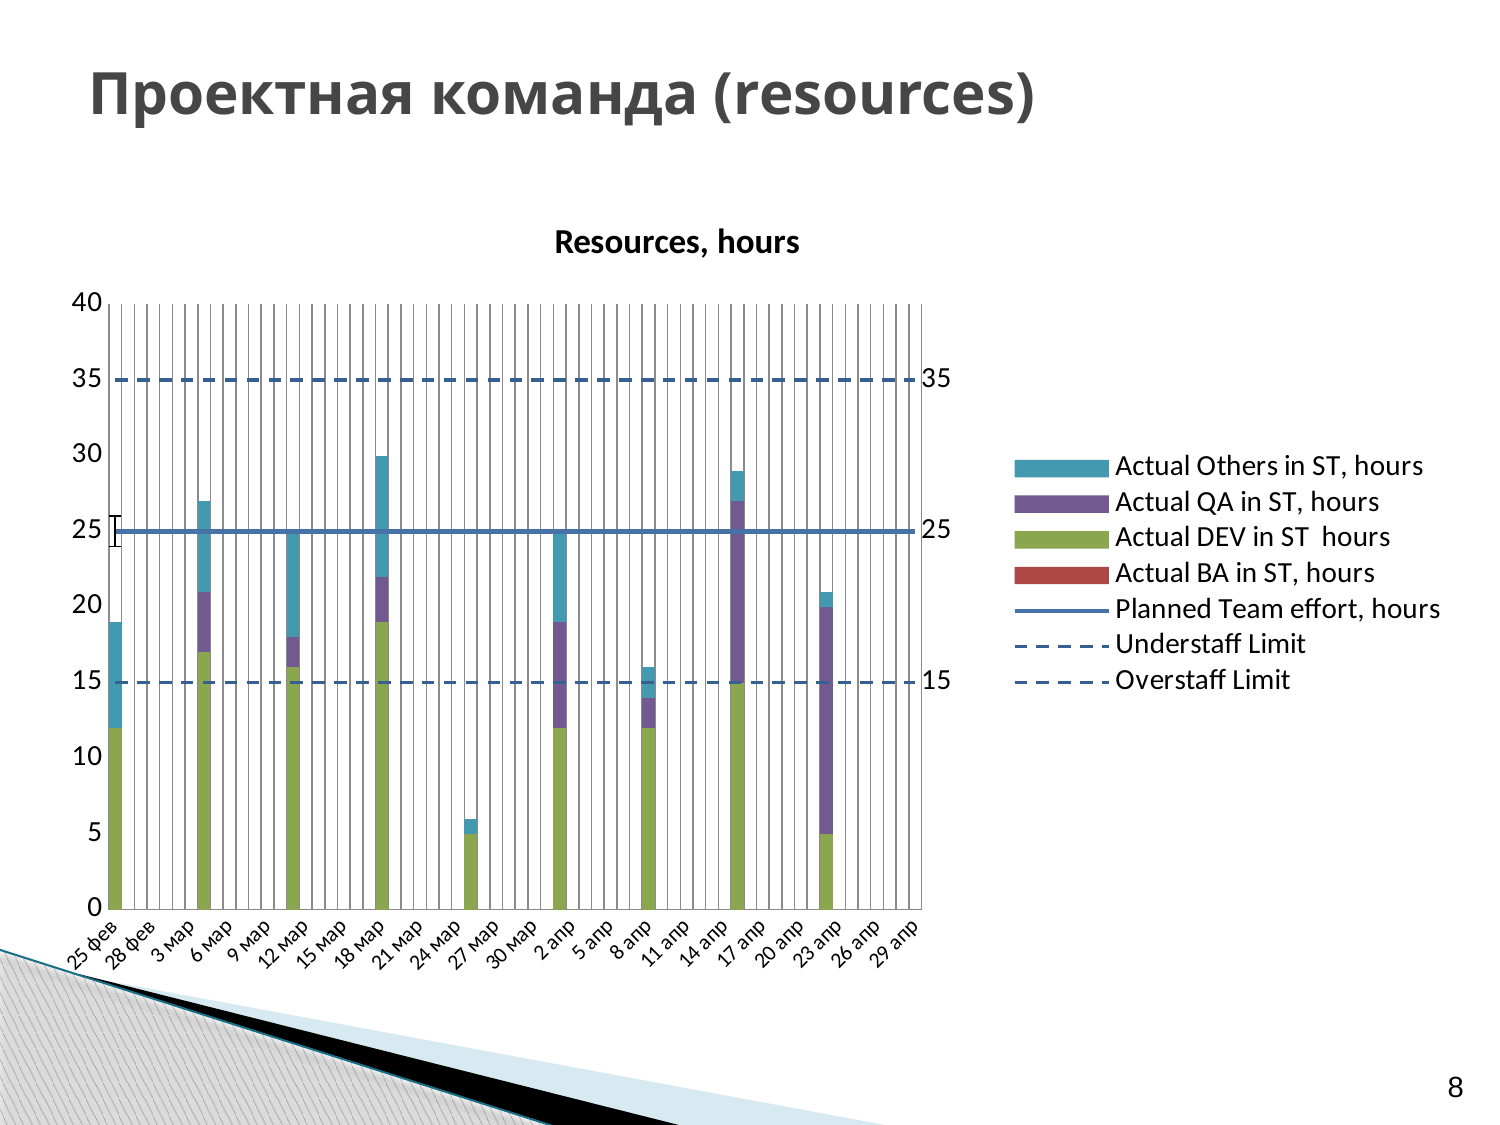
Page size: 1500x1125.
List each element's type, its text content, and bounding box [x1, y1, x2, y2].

chart [0, 99, 1463, 1052]
title Проектная команда (resources) [75, 45, 1425, 99]
slide_number 8 [1400, 1051, 1479, 1112]
